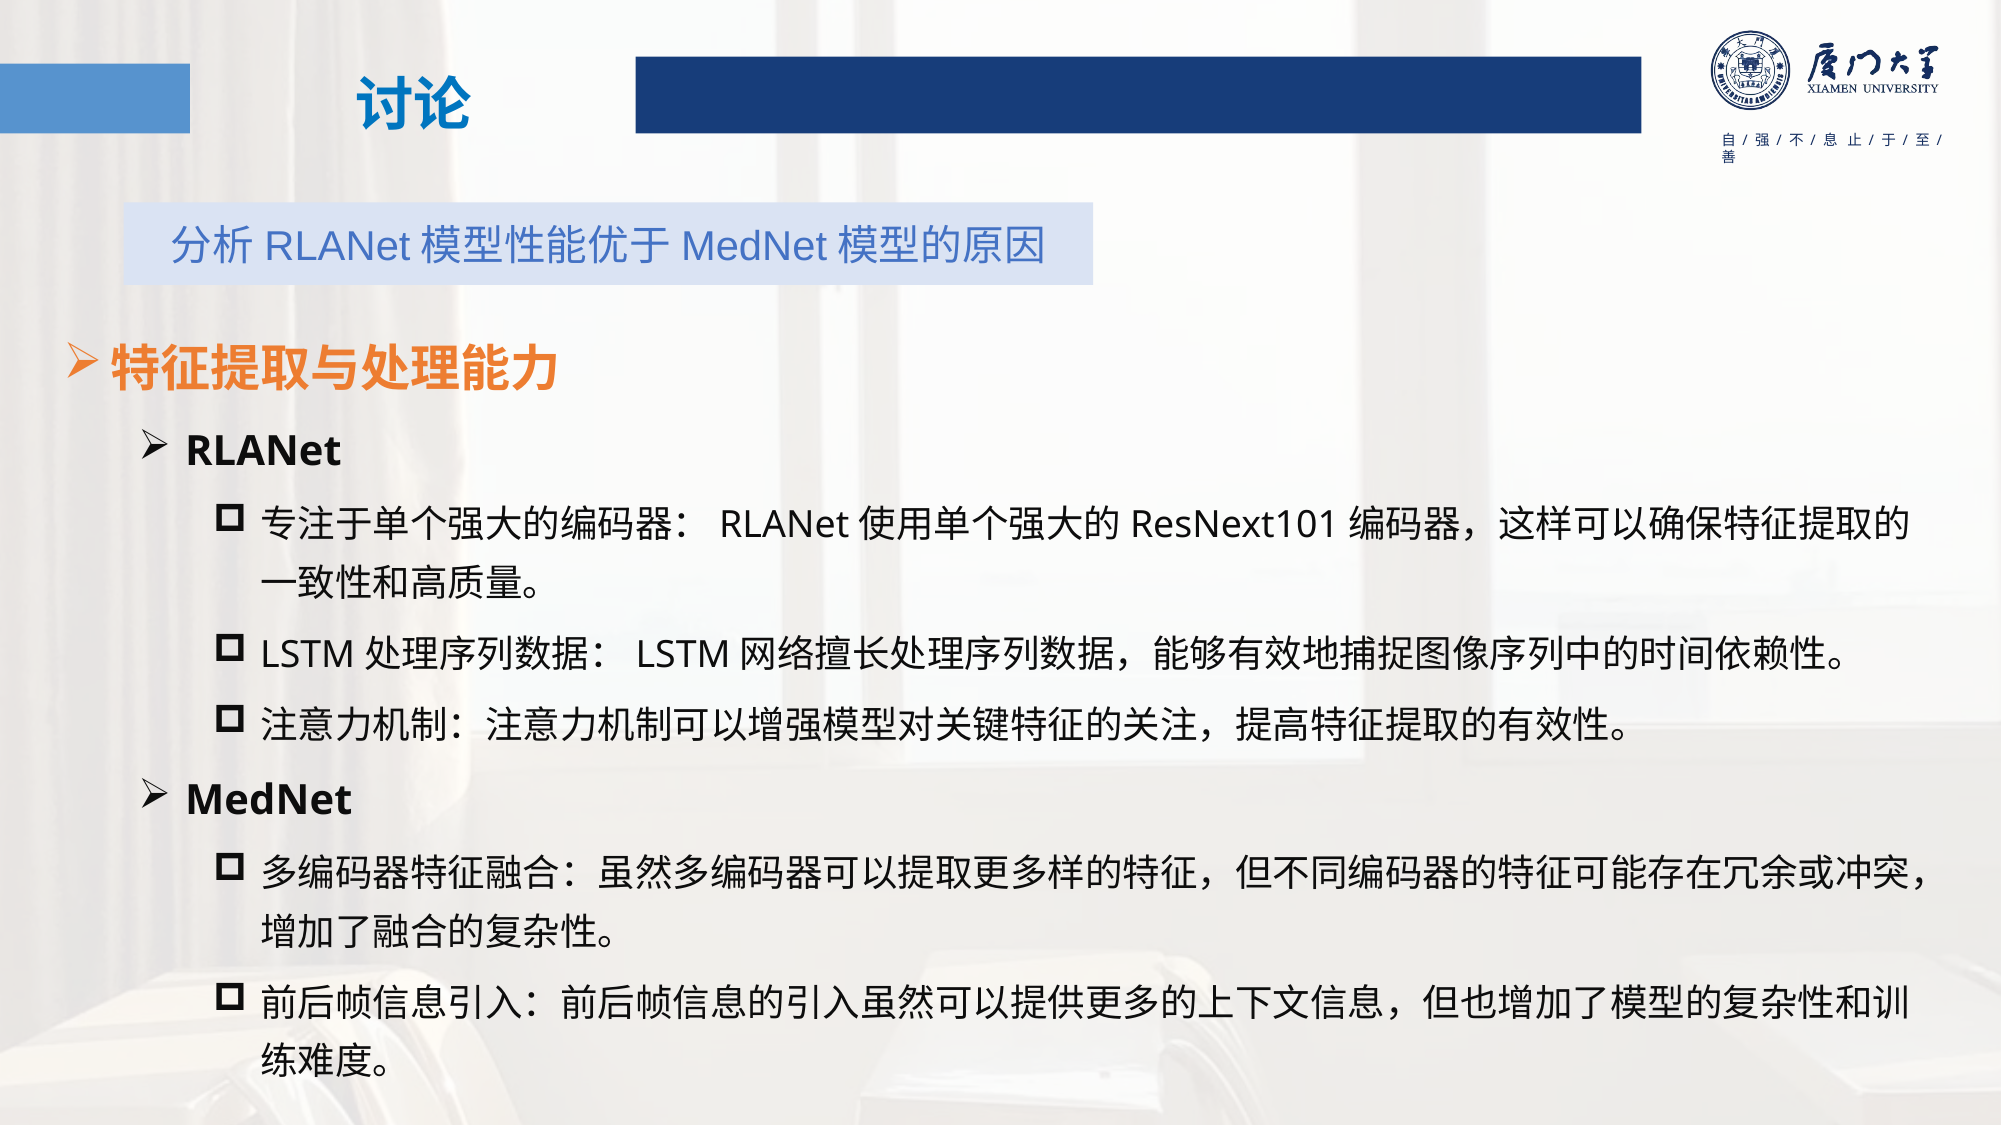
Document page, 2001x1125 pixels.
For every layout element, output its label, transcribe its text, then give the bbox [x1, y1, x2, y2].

picture [1706, 27, 1941, 112]
text_box 特征提取与处理能力 RLANet 专注于单个强大的编码器：RLANet使用单个强大的ResNext101编码器，这样可以确保特征提取的一致性和高质量。 LSTM处理序列数据：LSTM网络擅长处理序列数据，能够有效地捕捉图像序列中的时间依赖性。 注意力机制：注意力机制可以增强模型对关键特征的关注，提高特征提取的有效性。 MedNet 多编码器特征融合：虽然多编码器可以提取更多样的特征，但不同编码器的特征可能存在冗余或冲突，增加了融合的复杂性。 前后帧信息引入：前后帧信息的引入虽然可以提供更多的上下文信息，但也增加了模型的复杂性和训练难度。 [48, 311, 1952, 1090]
list 讨论 [201, 67, 627, 126]
text_box 分析RLANet模型性能优于MedNet模型的原因 [123, 201, 1094, 286]
